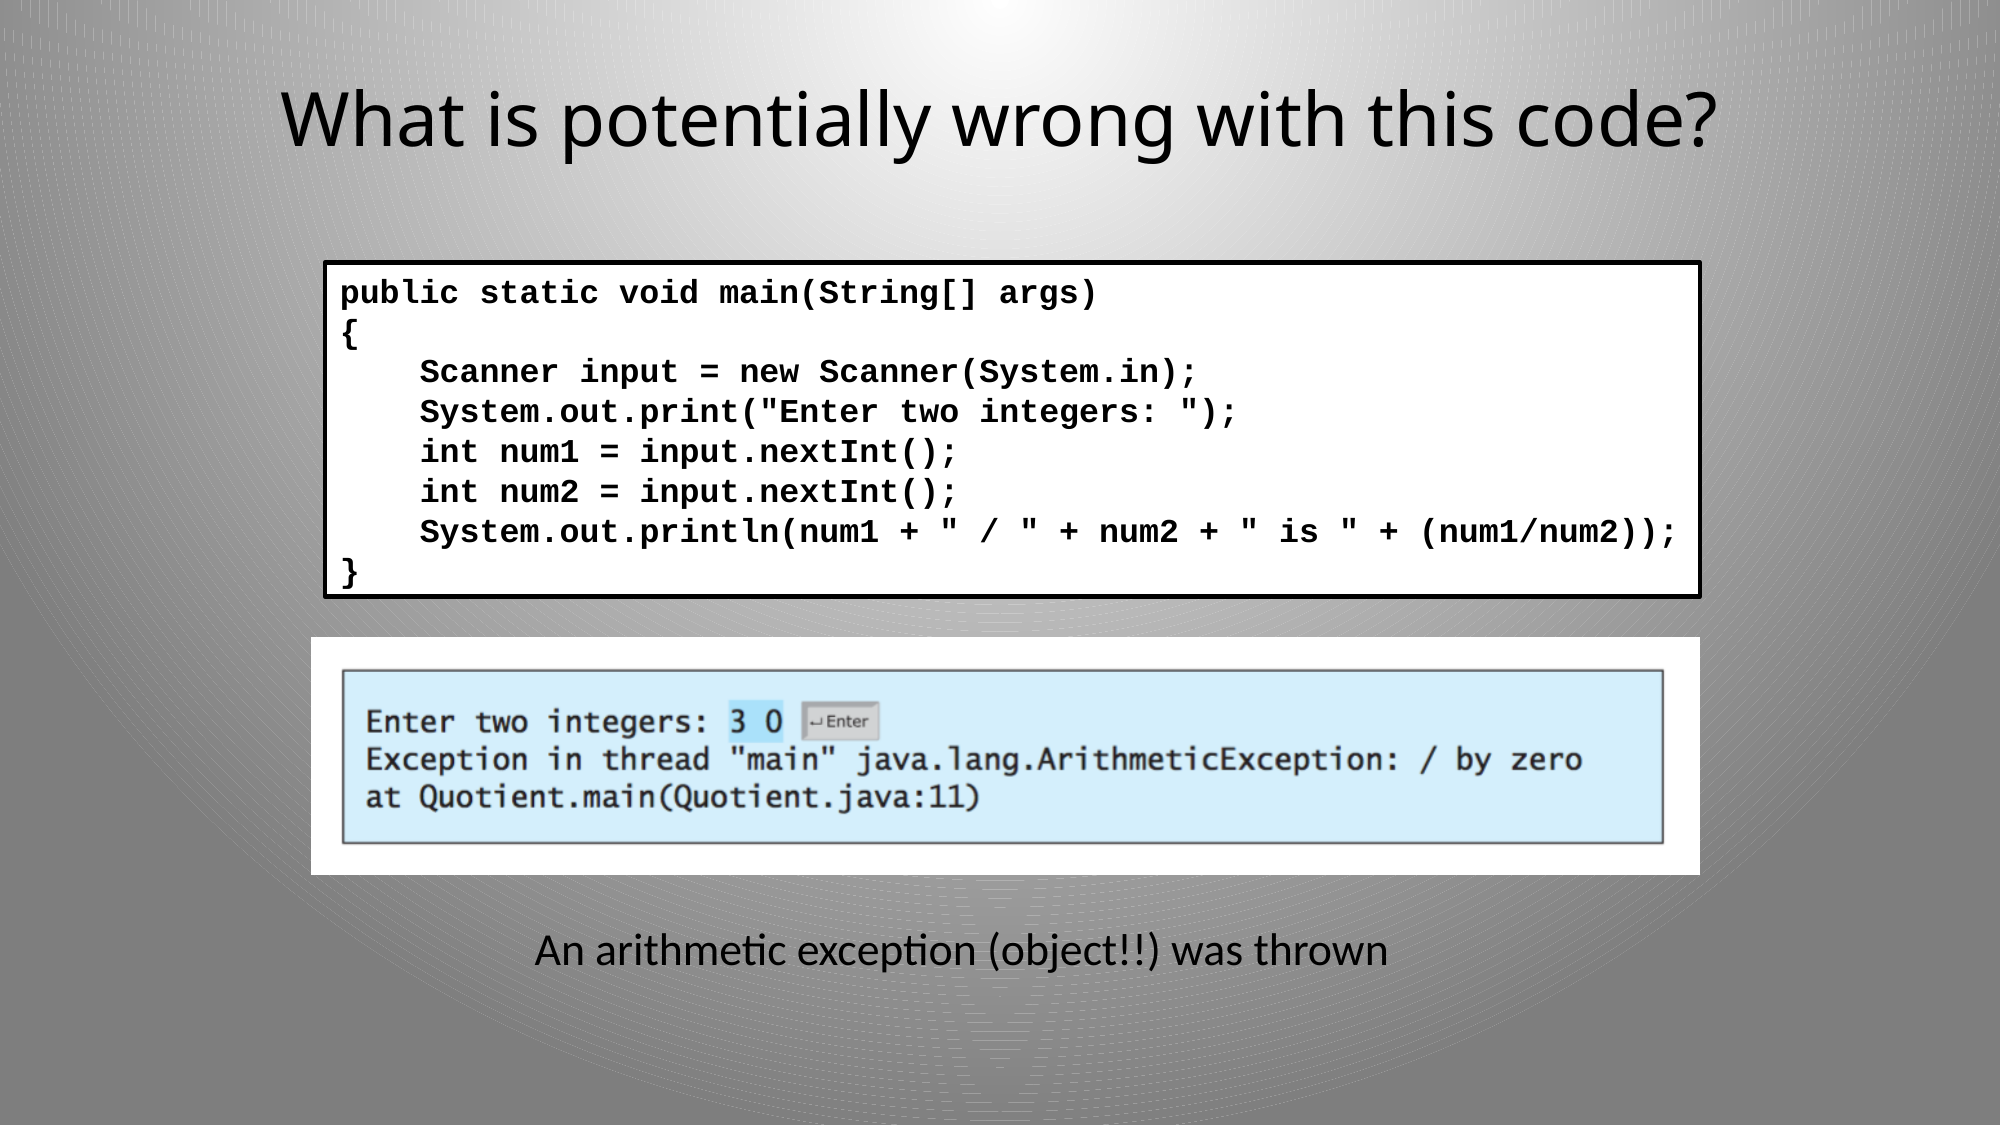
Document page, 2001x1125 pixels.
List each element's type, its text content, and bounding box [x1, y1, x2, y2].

picture [310, 637, 1701, 876]
text_box An arithmetic exception (object!!) was thrown [519, 912, 1405, 983]
text_box public static void main(String[] args) { Scanner input = new Scanner(System.in); System.out.print("Enter two integers: "); int num1 = input.nextInt(); int num2 = input.nextInt(); System.out.println(num1 + " / " + num2 + " is " + (num1/num2)); } [323, 260, 1702, 599]
title What is potentially wrong with this code? [99, 45, 1900, 188]
